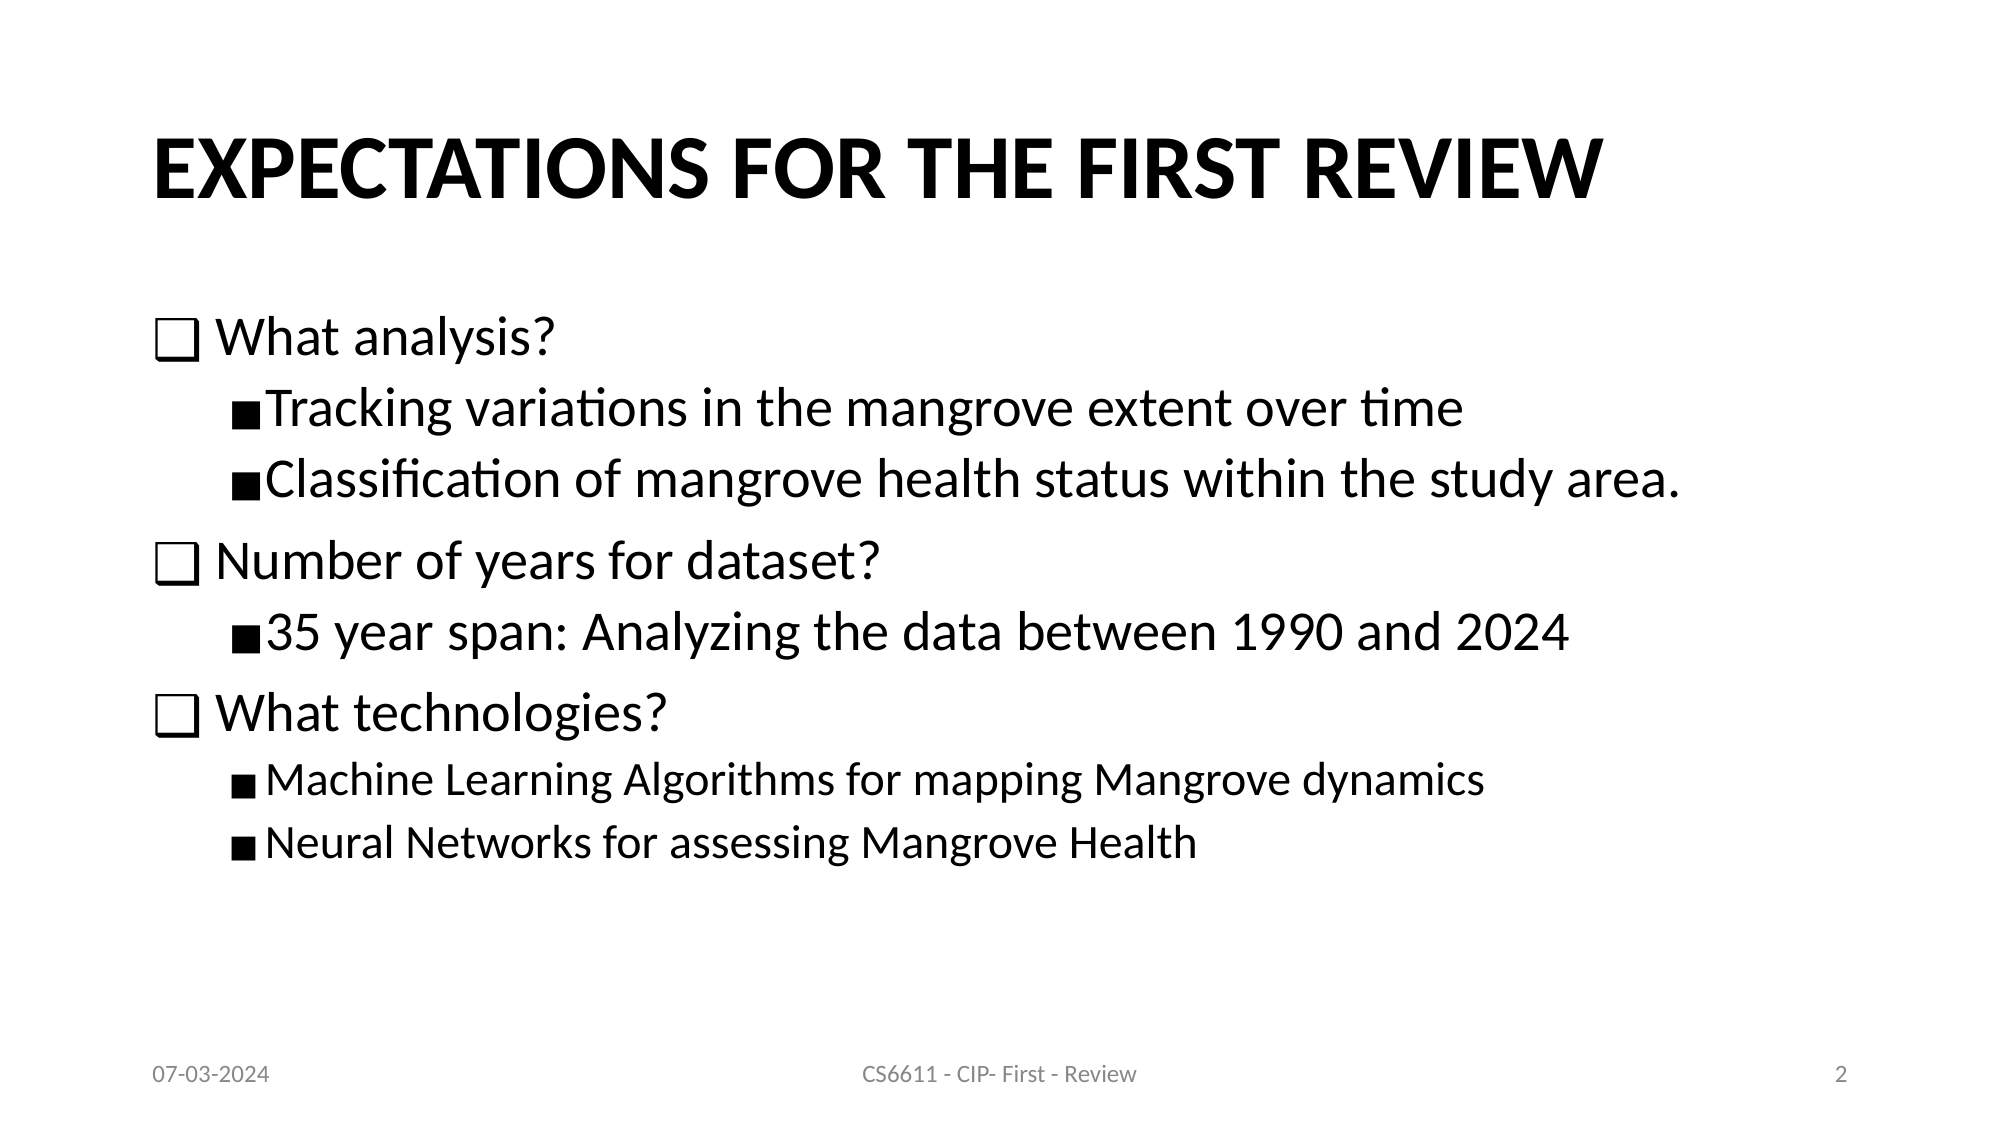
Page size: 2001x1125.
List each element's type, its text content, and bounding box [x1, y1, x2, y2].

footer CS6611 - CIP- First - Review [662, 1042, 1338, 1103]
list What analysis? Tracking variations in the mangrove extent over time Classification of mangrove health status within the study area. Number of years for dataset? 35 year span: Analyzing the data between 1990 and 2024 What technologies? Machine Learning Algorithms for mapping Mangrove dynamics Neural Networks for assessing Mangrove Health [137, 299, 1863, 1014]
title EXPECTATIONS FOR THE FIRST REVIEW [137, 59, 1863, 278]
slide_number ‹#› [1412, 1042, 1863, 1103]
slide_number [137, 1042, 588, 1103]
